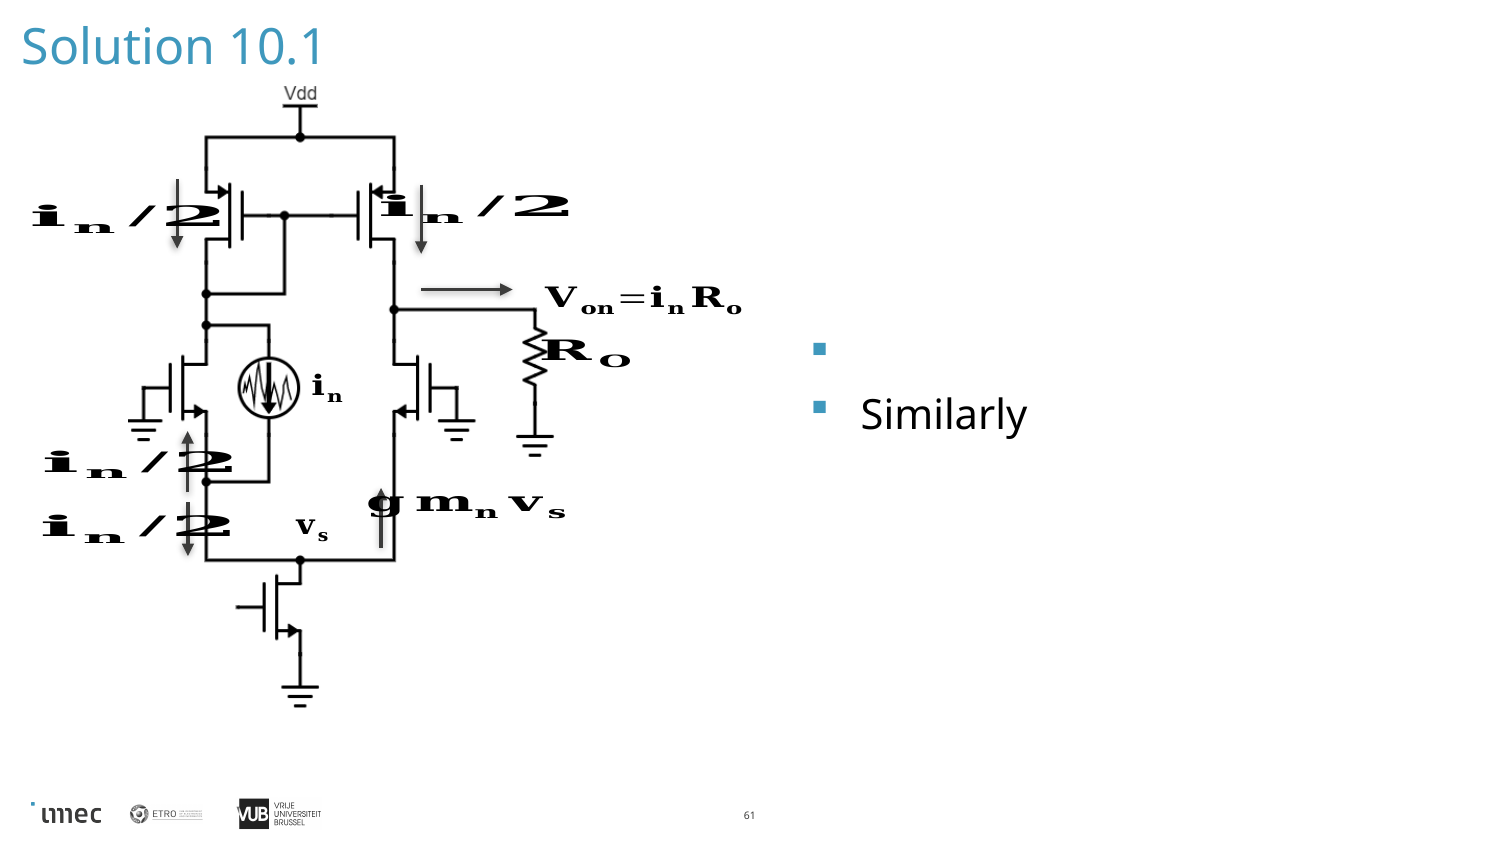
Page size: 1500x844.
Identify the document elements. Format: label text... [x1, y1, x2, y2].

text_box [29, 178, 631, 557]
picture [235, 797, 322, 830]
picture [127, 557, 559, 720]
slide_number 61 [679, 802, 821, 831]
picture [129, 804, 203, 824]
picture [127, 83, 559, 178]
title Solution 10.1 [6, 6, 1443, 83]
picture [31, 802, 101, 823]
